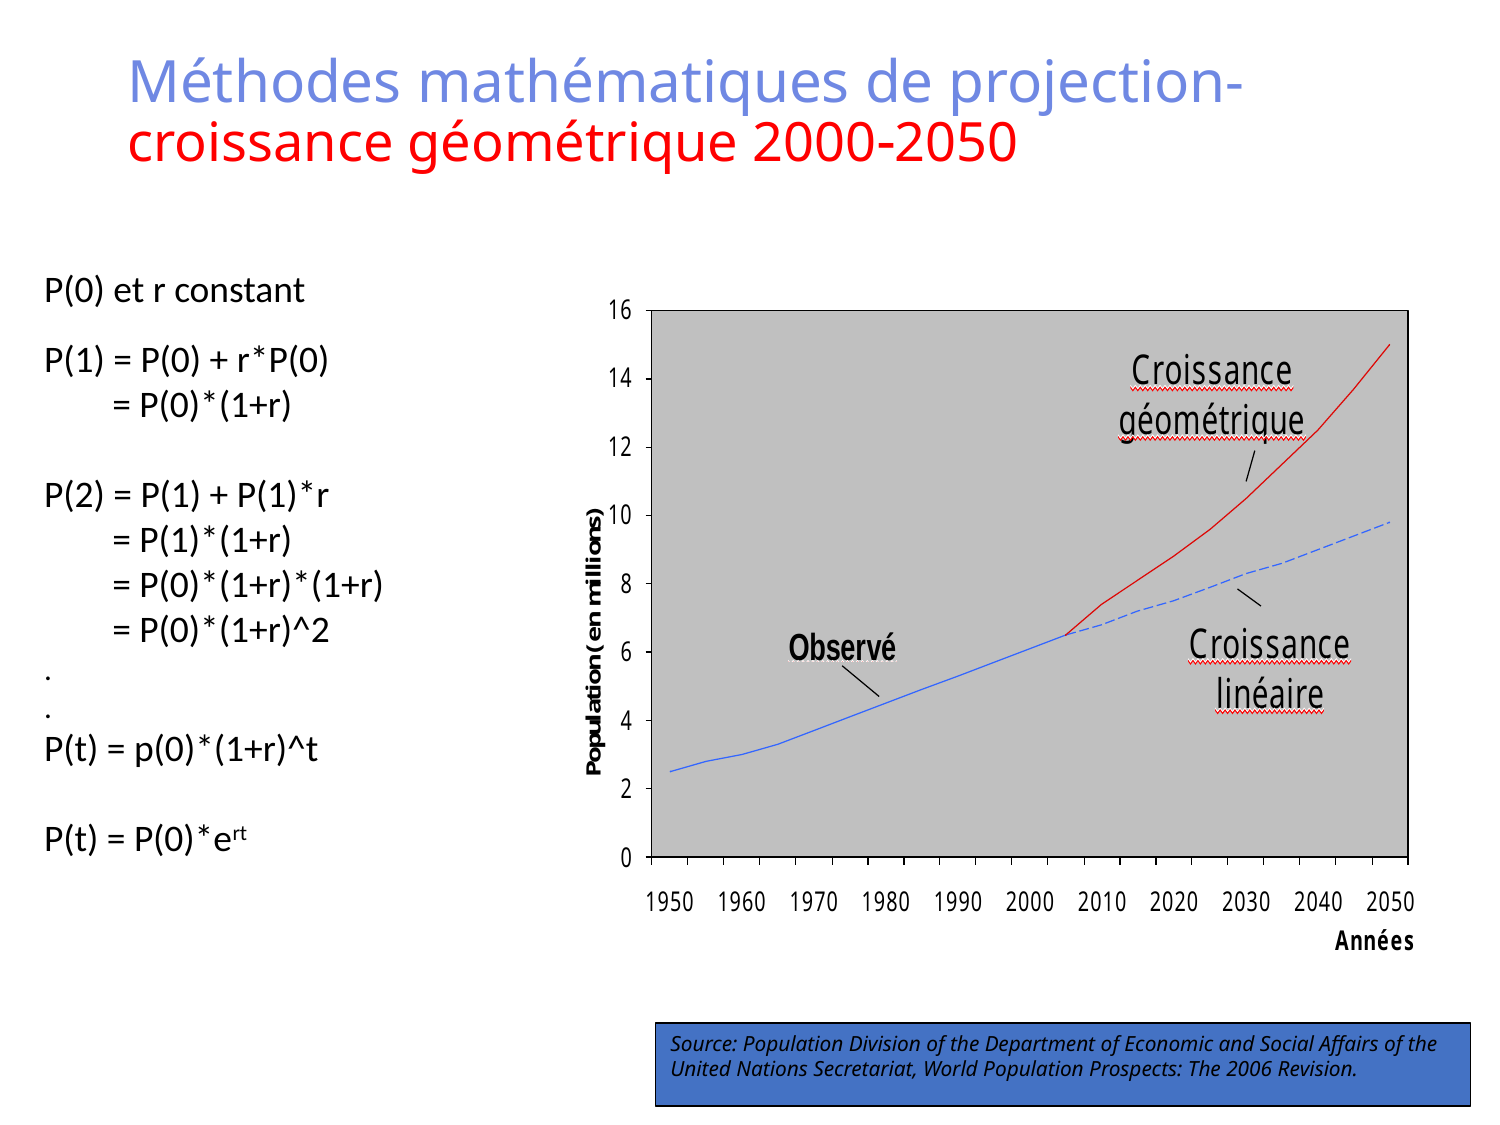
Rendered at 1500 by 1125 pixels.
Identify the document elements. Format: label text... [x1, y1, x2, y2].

title Méthodes mathématiques de projection- croissance géométrique 20002050 [112, 19, 1388, 207]
text_box P(0) et r constant P(1) = P(0) + r*P(0) = P(0)*(1+r) P(2) = P(1) + P(1)*r = P(1)*(1+r) = P(0)*(1+r)*(1+r) = P(0)*(1+r)^2 . . P(t) = p(0)*(1+r)^t P(t) = P(0)*ert [29, 257, 561, 867]
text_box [560, 267, 1447, 990]
text_box Source: Population Division of the Department of Economic and Social Affairs of the United Nations Secretariat, World Population Prospects: The 2006 Revision. [655, 1023, 1471, 1106]
